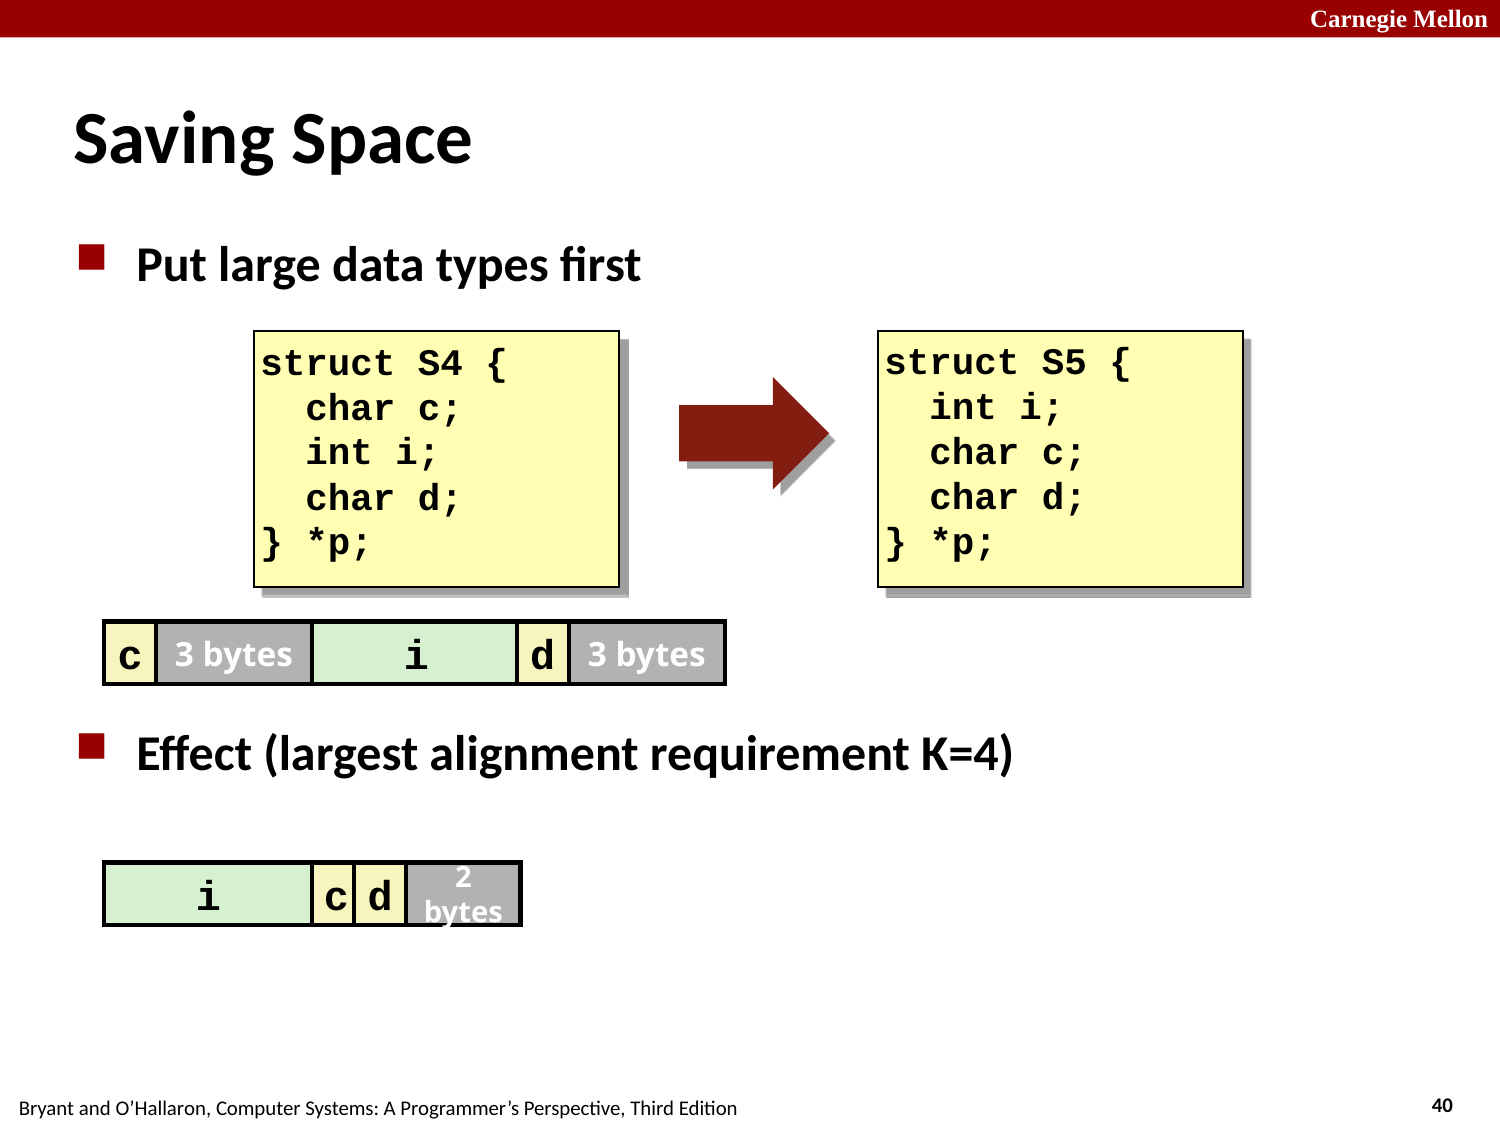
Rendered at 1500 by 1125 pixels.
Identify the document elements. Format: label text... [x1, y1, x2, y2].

text_box c [103, 621, 155, 684]
text_box i [313, 621, 516, 684]
text_box struct S4 { char c; int i; char d; } *p; [254, 331, 619, 588]
text_box 3 bytes [568, 621, 725, 684]
text_box [679, 377, 830, 490]
text_box 3 bytes [155, 621, 313, 684]
text_box 2 bytes [406, 862, 521, 925]
text_box d [516, 621, 568, 684]
text_box struct S5 { int i; char c; char d; } *p; [878, 330, 1243, 588]
list Put large data types first Effect (largest alignment requirement K=4) [64, 223, 1361, 1040]
text_box i [104, 862, 313, 925]
text_box d [354, 862, 406, 925]
title Saving Space [58, 71, 1305, 197]
text_box c [313, 862, 354, 925]
